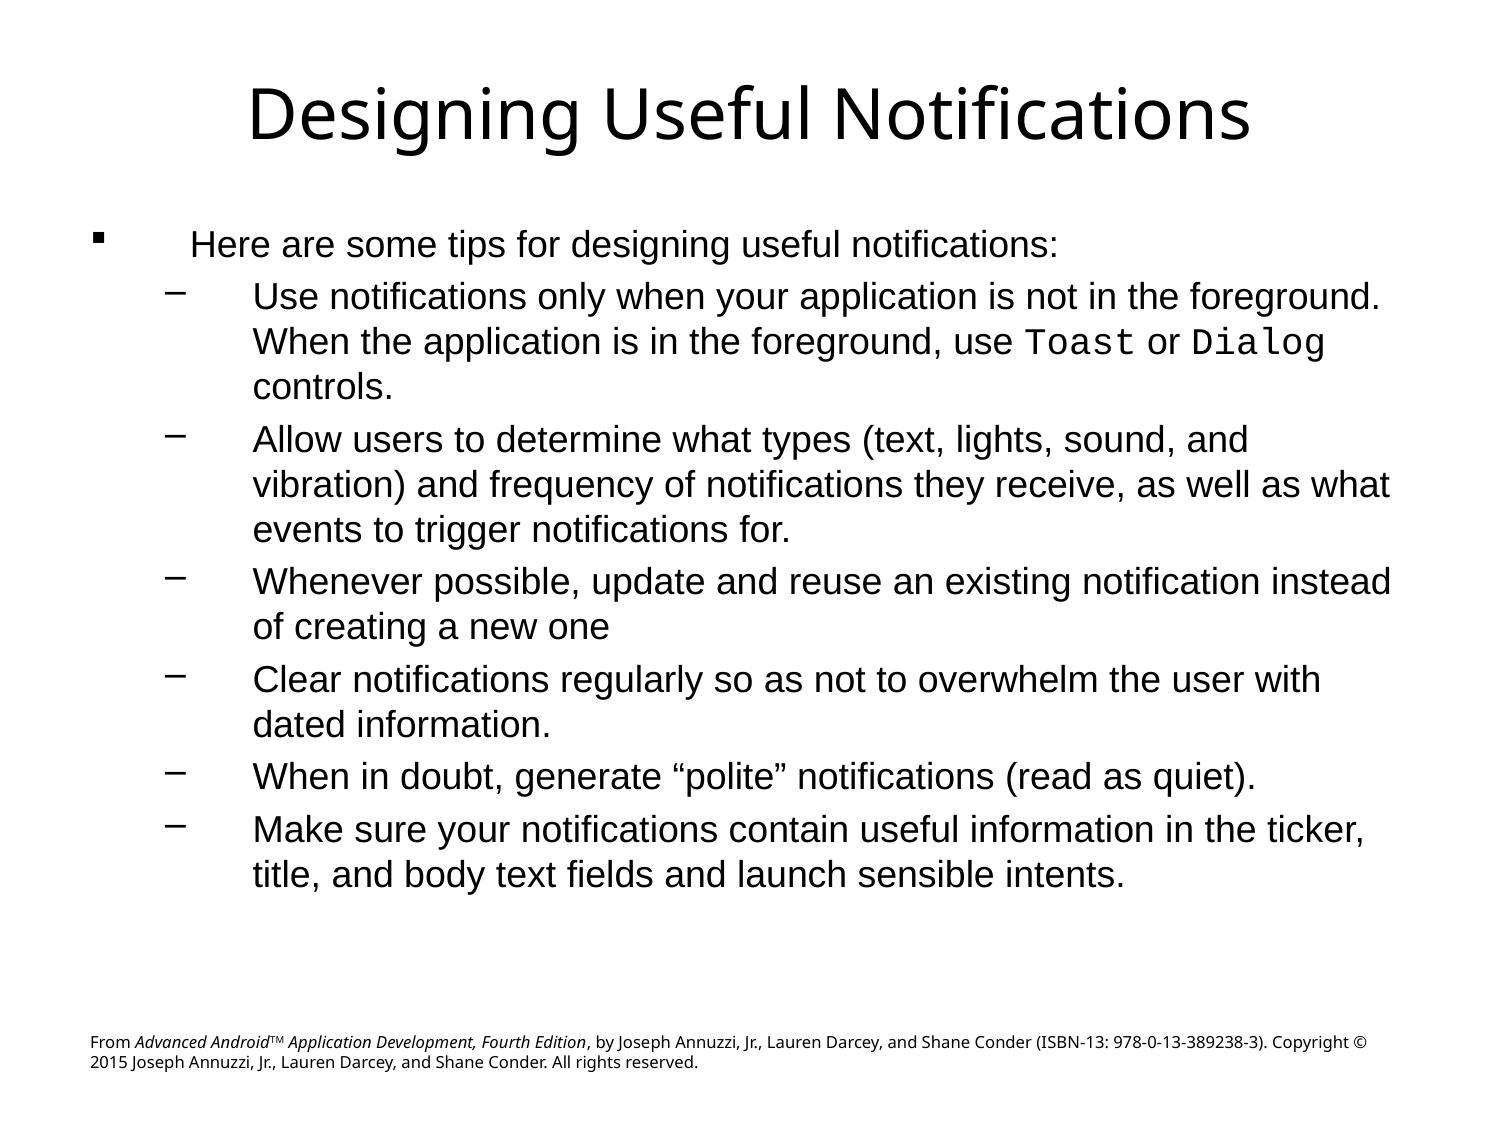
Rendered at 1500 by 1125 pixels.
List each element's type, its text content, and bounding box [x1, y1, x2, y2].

footer From Advanced AndroidTM Application Development, Fourth Edition, by Joseph Annuzzi, Jr., Lauren Darcey, and Shane Conder (ISBN-13: 978-0-13-389238-3). Copyright © 2015 Joseph Annuzzi, Jr., Lauren Darcey, and Shane Conder. All rights reserved. [74, 1024, 1426, 1103]
title Designing Useful Notifications [75, 45, 1425, 188]
list Here are some tips for designing useful notifications: Use notifications only when your application is not in the foreground. When the application is in the foreground, use Toast or Dialog controls. Allow users to determine what types (text, lights, sound, and vibration) and frequency of notifications they receive, as well as what events to trigger notifications for. Whenever possible, update and reuse an existing notification instead of creating a new one Clear notifications regularly so as not to overwhelm the user with dated information. When in doubt, generate “polite” notifications (read as quiet). Make sure your notifications contain useful information in the ticker, title, and body text fields and launch sensible intents. [75, 212, 1425, 1005]
